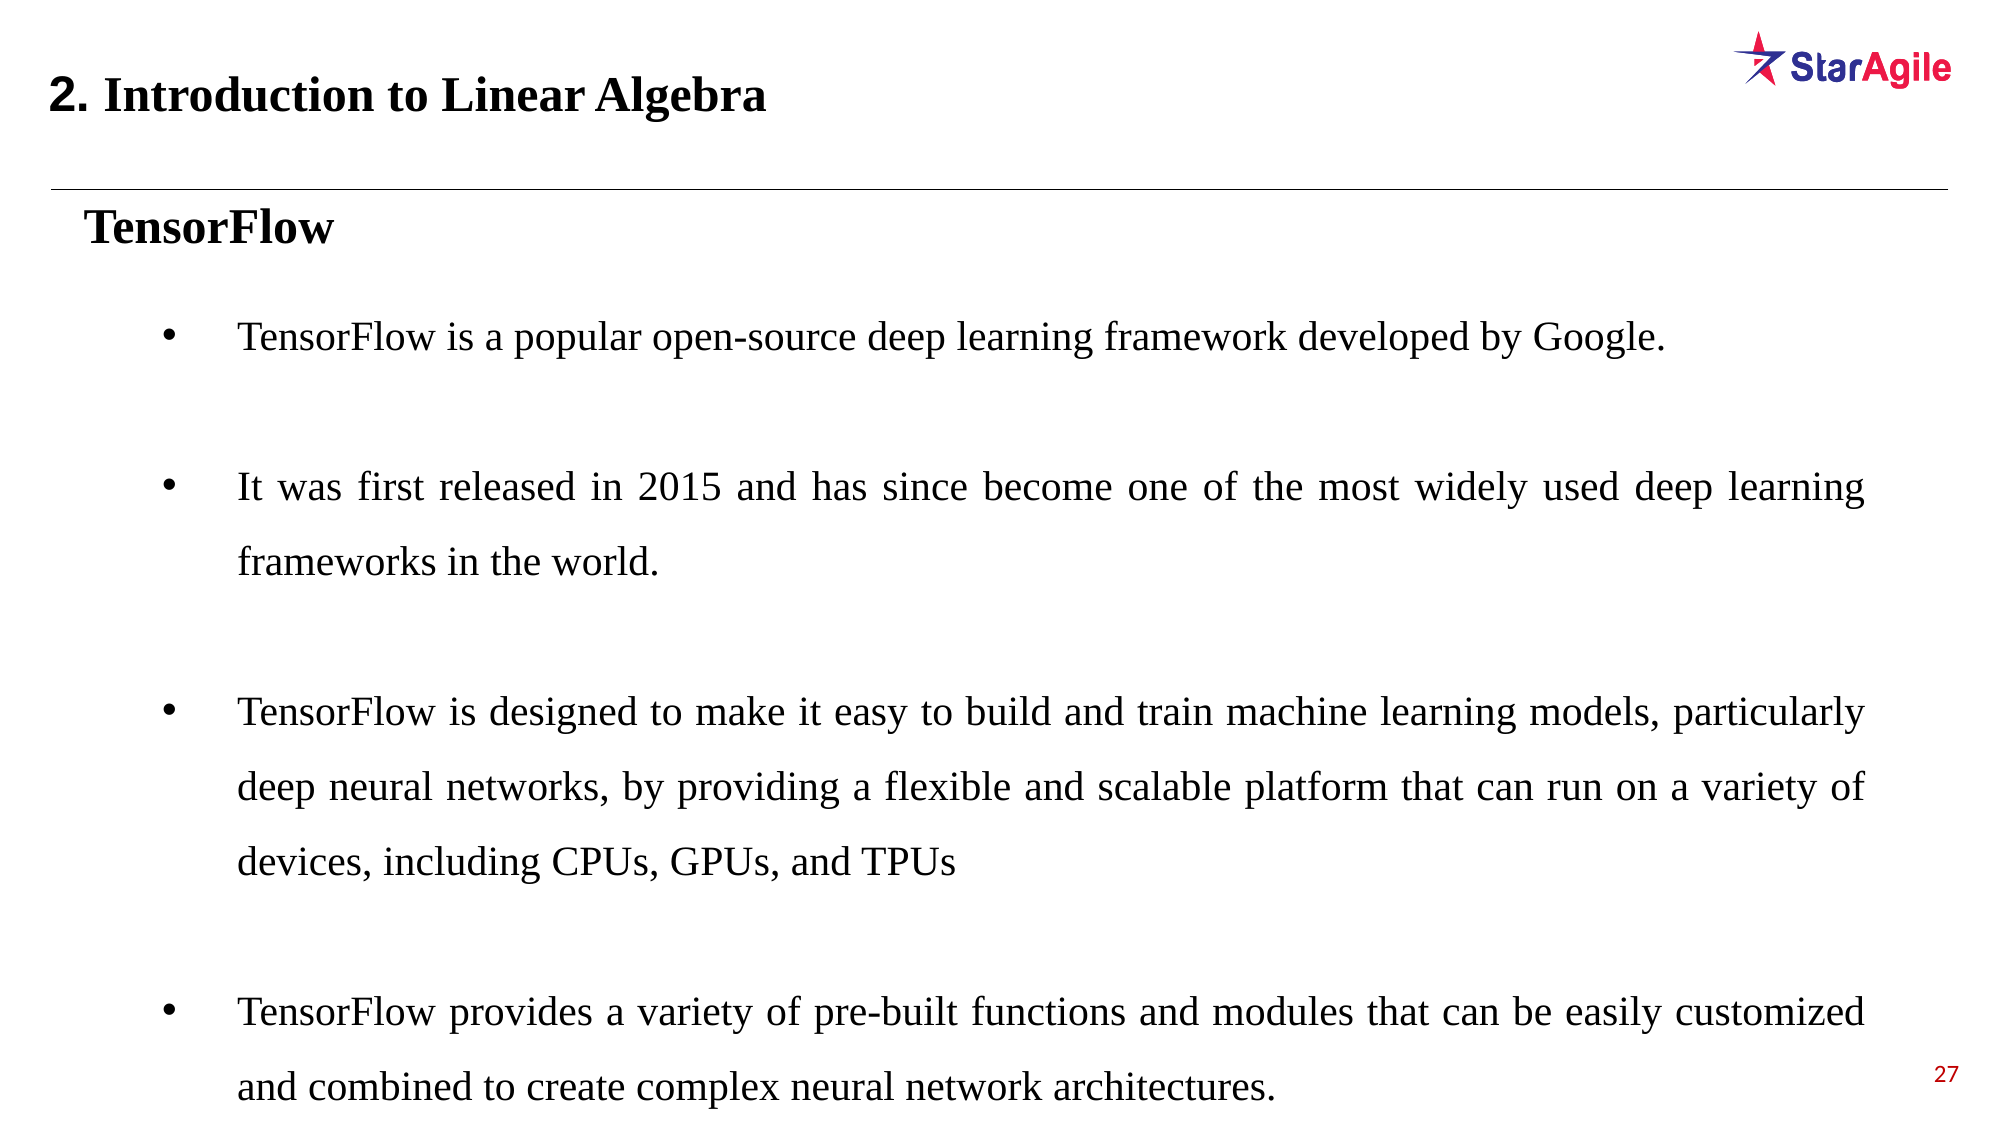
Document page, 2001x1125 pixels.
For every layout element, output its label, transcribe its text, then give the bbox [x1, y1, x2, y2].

text_box 2. Introduction to Linear Algebra [31, 54, 783, 130]
picture [1725, 29, 1959, 91]
text_box TensorFlow [9, 186, 1952, 262]
text_box TensorFlow is a popular open-source deep learning framework developed by Google. It was first released in 2015 and has since become one of the most widely used deep learning frameworks in the world. TensorFlow is designed to make it easy to build and train machine learning models, particularly deep neural networks, by providing a flexible and scalable platform that can run on a variety of devices, including CPUs, GPUs, and TPUs TensorFlow provides a variety of pre-built functions and modules that can be easily customized and combined to create complex neural network architectures. [147, 276, 1882, 1117]
